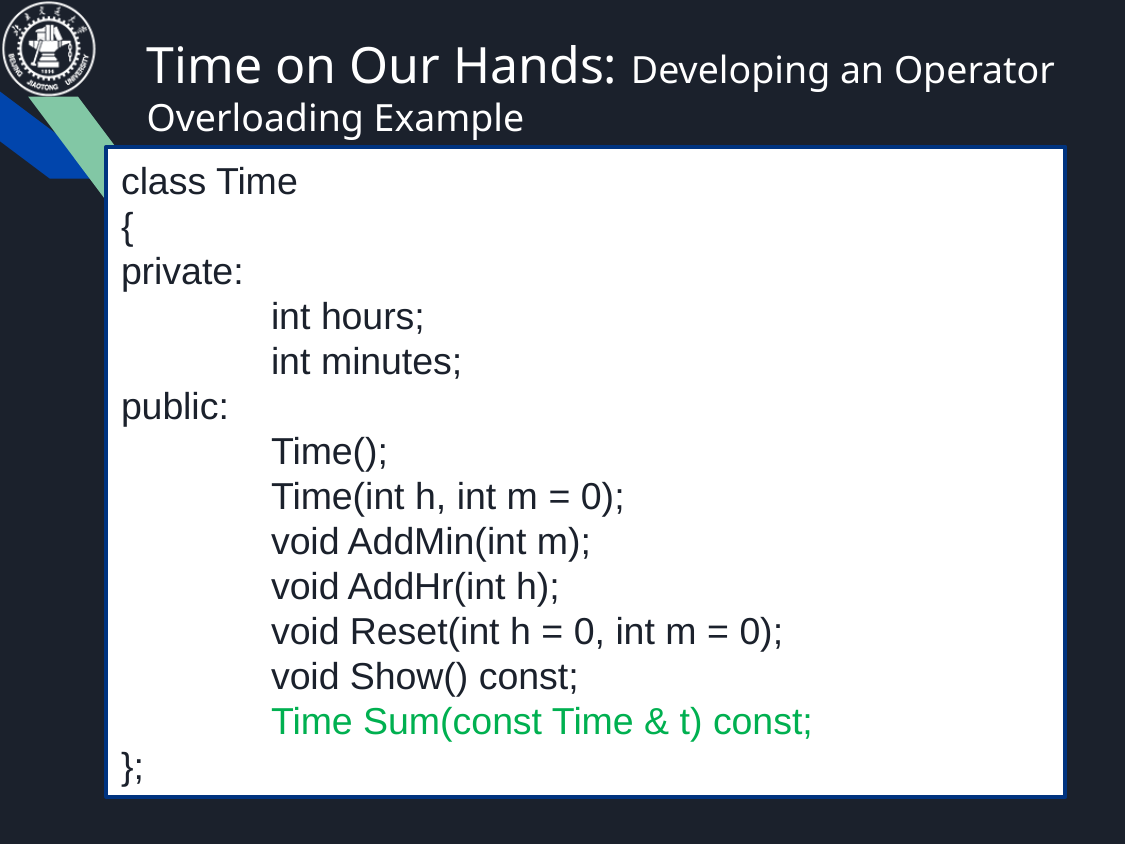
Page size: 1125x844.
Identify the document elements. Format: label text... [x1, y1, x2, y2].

picture [0, 0, 100, 97]
title Time on Our Hands: Developing an Operator Overloading Example [135, 22, 1114, 135]
text_box class Time { private: int hours; int minutes; public: Time(); Time(int h, int m = 0); void AddMin(int m); void AddHr(int h); void Reset(int h = 0, int m = 0); void Show() const; Time Sum(const Time & t) const; }; [104, 145, 1067, 799]
